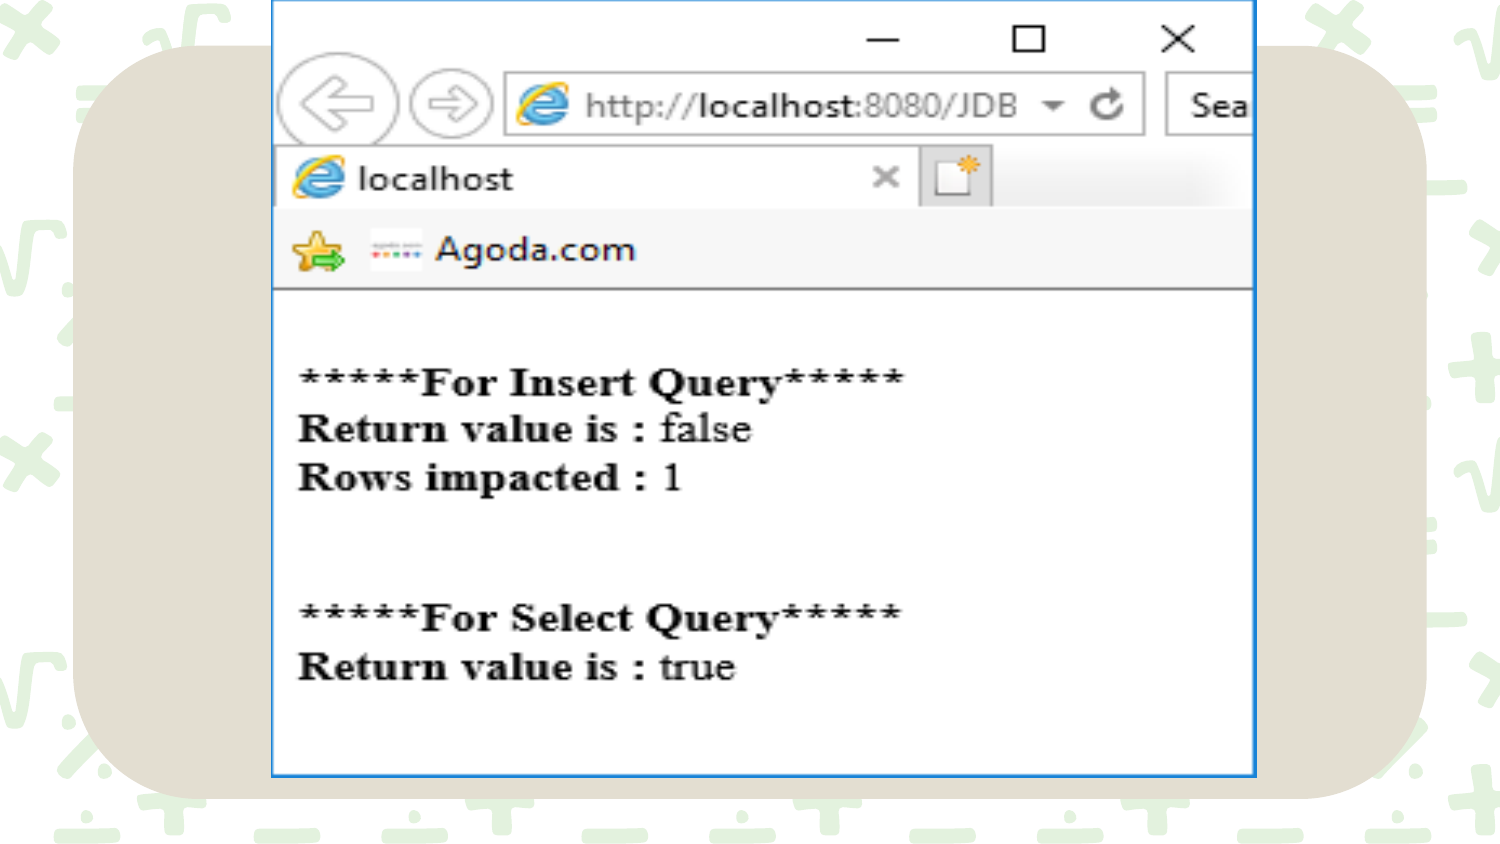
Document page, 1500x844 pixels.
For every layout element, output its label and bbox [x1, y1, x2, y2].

picture [271, 0, 1257, 779]
